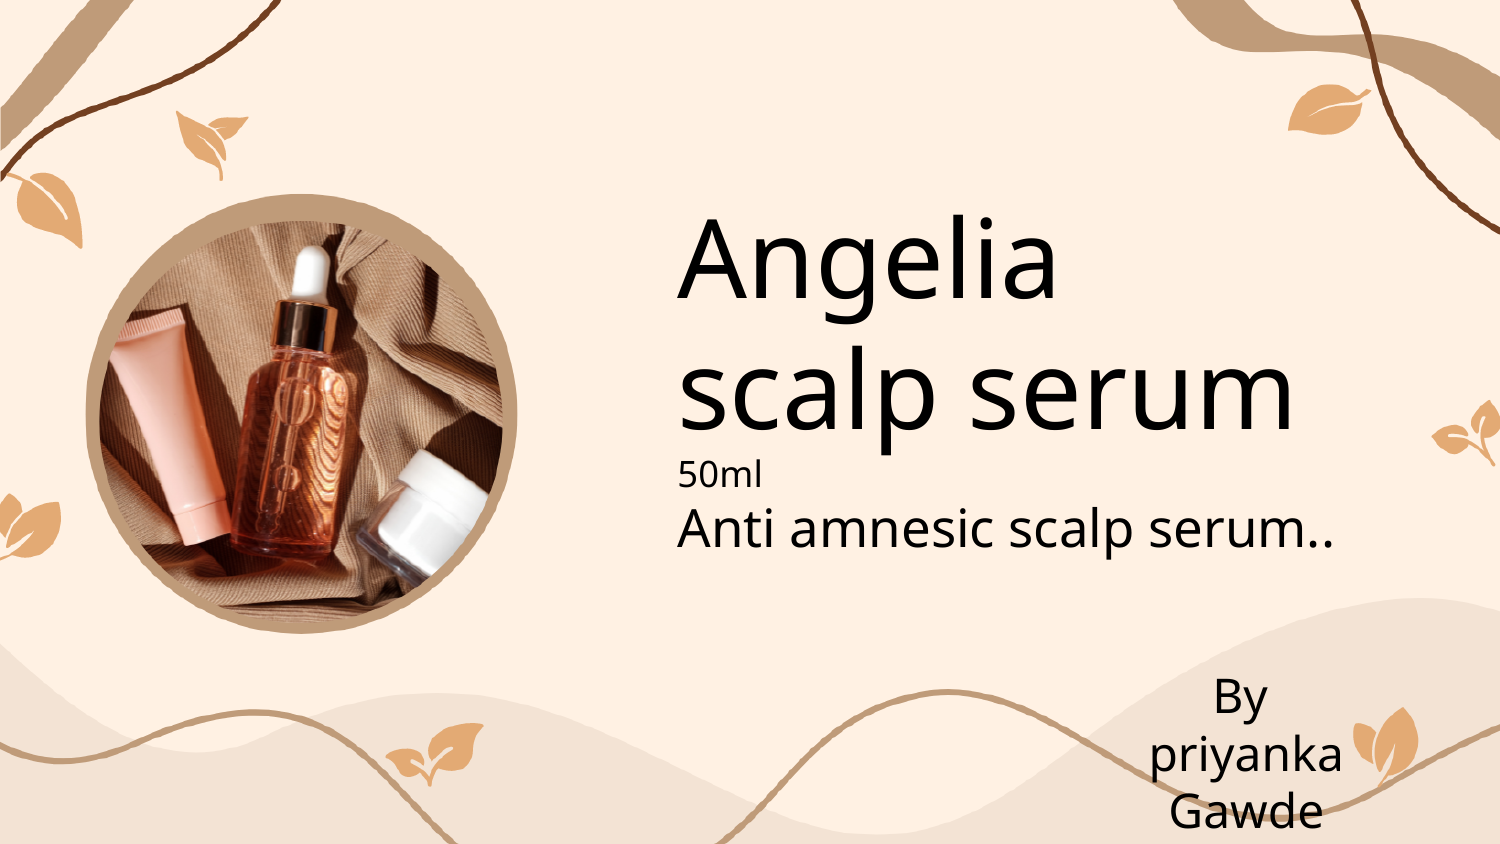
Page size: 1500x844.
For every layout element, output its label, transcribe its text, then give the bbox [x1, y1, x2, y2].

subtitle By priyanka Gawde Rutvi Kale [1091, 650, 1402, 775]
picture [0, 0, 1500, 844]
title Angelia scalp serum 50ml Anti amnesic scalp serum.. [662, 131, 1358, 574]
